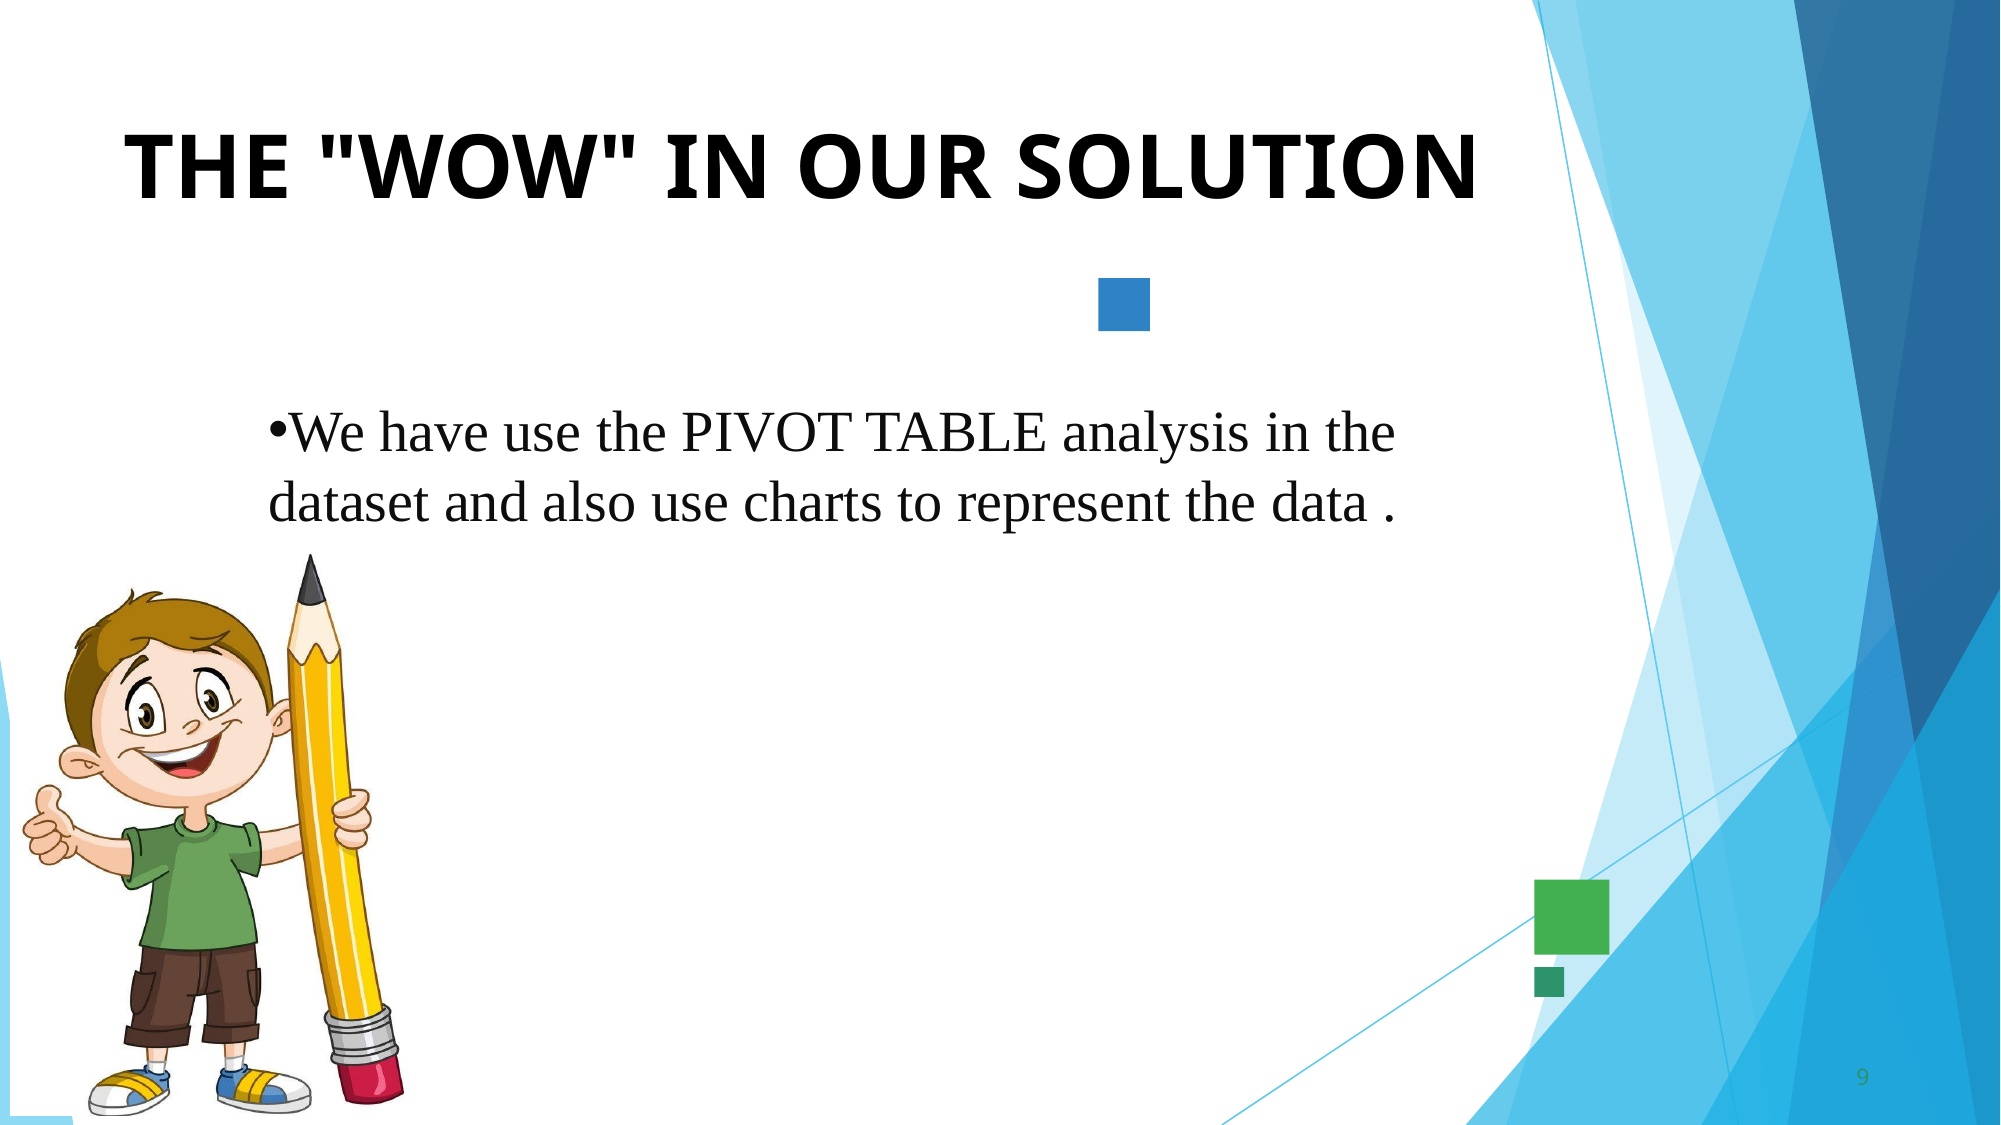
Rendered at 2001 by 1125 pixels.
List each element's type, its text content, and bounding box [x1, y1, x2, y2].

picture [10, 554, 416, 1116]
text_box [1534, 967, 1565, 997]
title THE "WOW" IN OUR SOLUTION [121, 107, 1513, 298]
text_box 9 [1849, 1061, 1888, 1095]
text_box We have use the PIVOT TABLE analysis in the dataset and also use charts to represent the data . [253, 386, 1482, 801]
text_box [1534, 879, 1610, 955]
text_box [1098, 298, 1150, 332]
